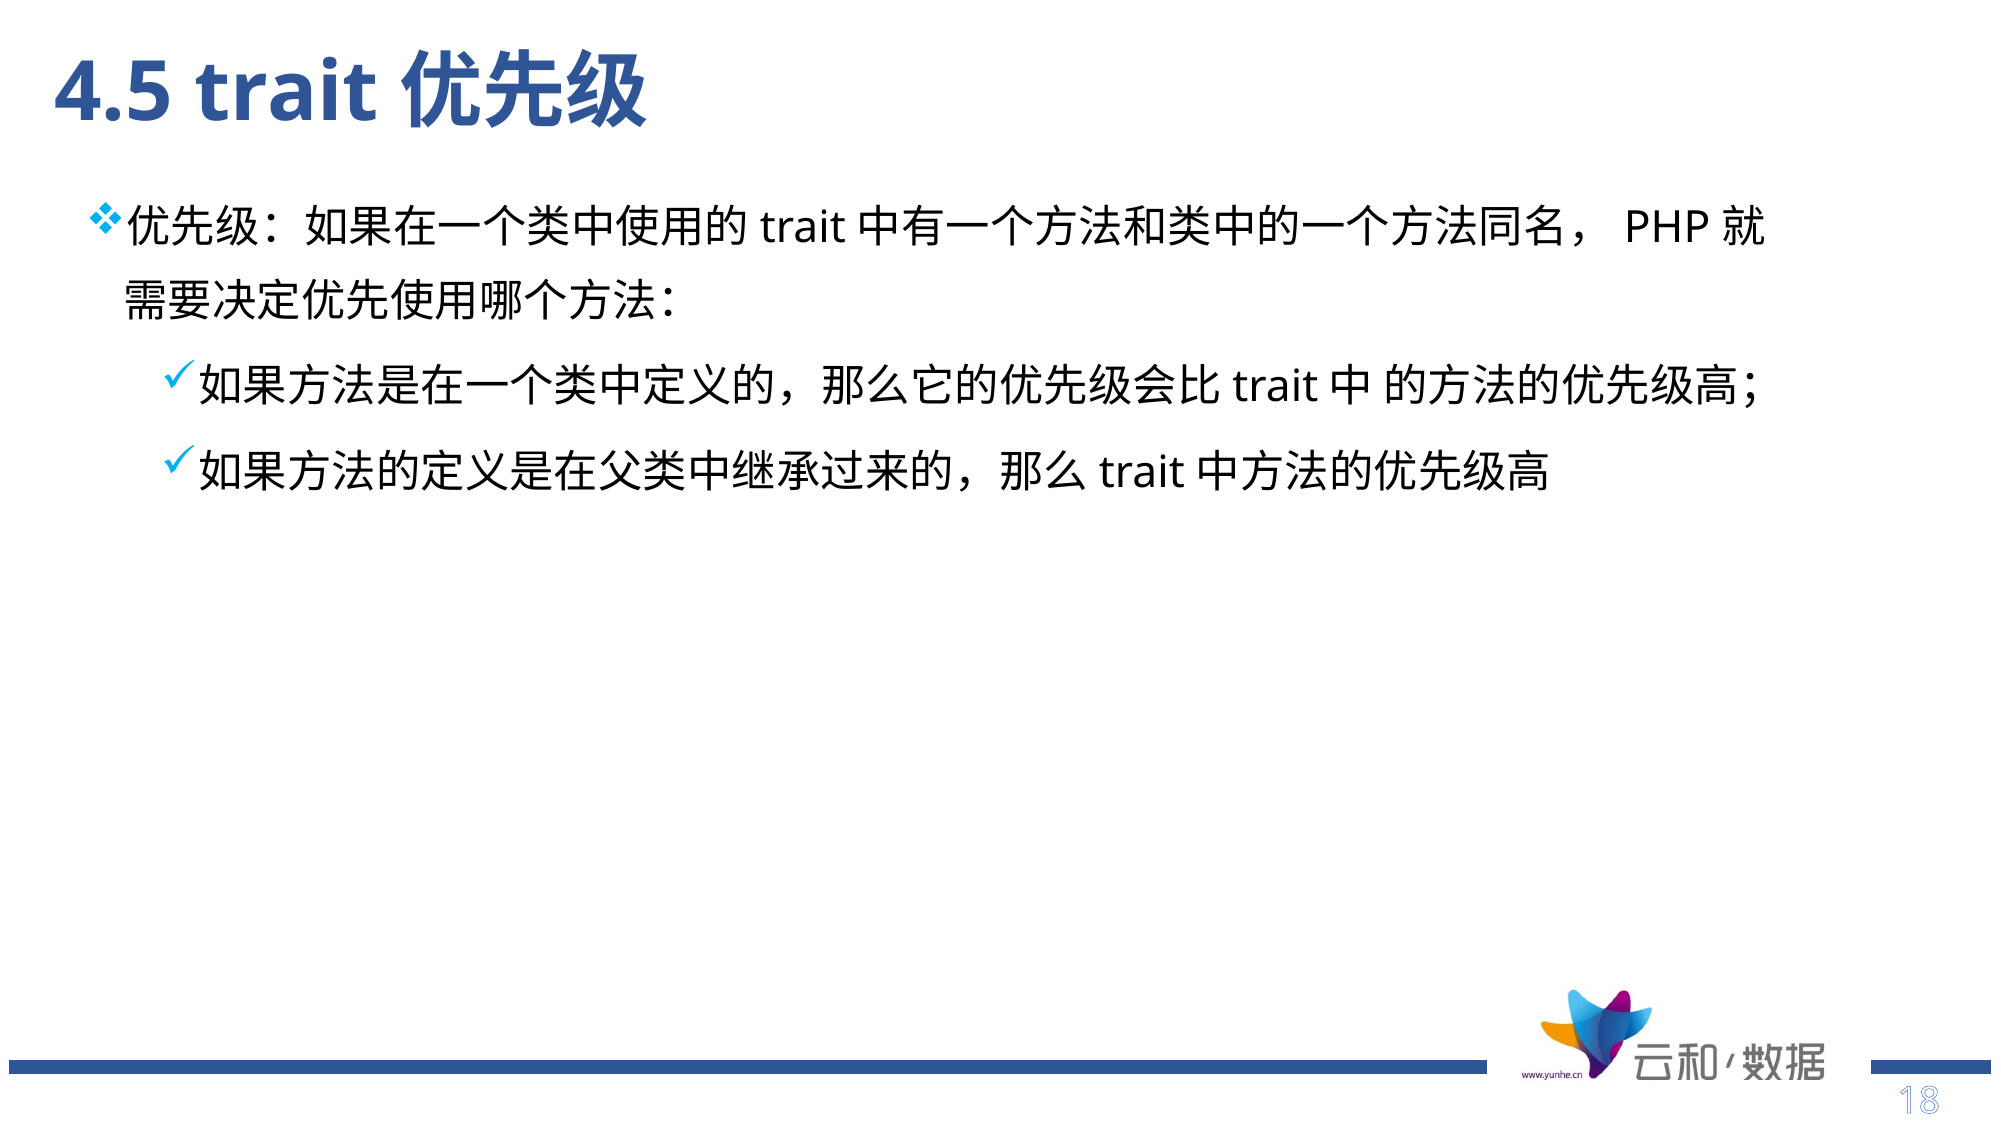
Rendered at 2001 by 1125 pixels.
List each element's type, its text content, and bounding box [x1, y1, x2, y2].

picture [1504, 981, 1845, 1042]
list 优先级：如果在一个类中使用的trait中有一个方法和类中的一个方法同名，PHP就需要决定优先使用哪个方法： 如果方法是在一个类中定义的，那么它的优先级会比trait中 的方法的优先级高； 如果方法的定义是在父类中继承过来的，那么trait中方法的优先级高 [70, 168, 1824, 1035]
slide_number [1433, 1042, 1900, 1103]
title 4.5 trait优先级 [39, 0, 1840, 188]
